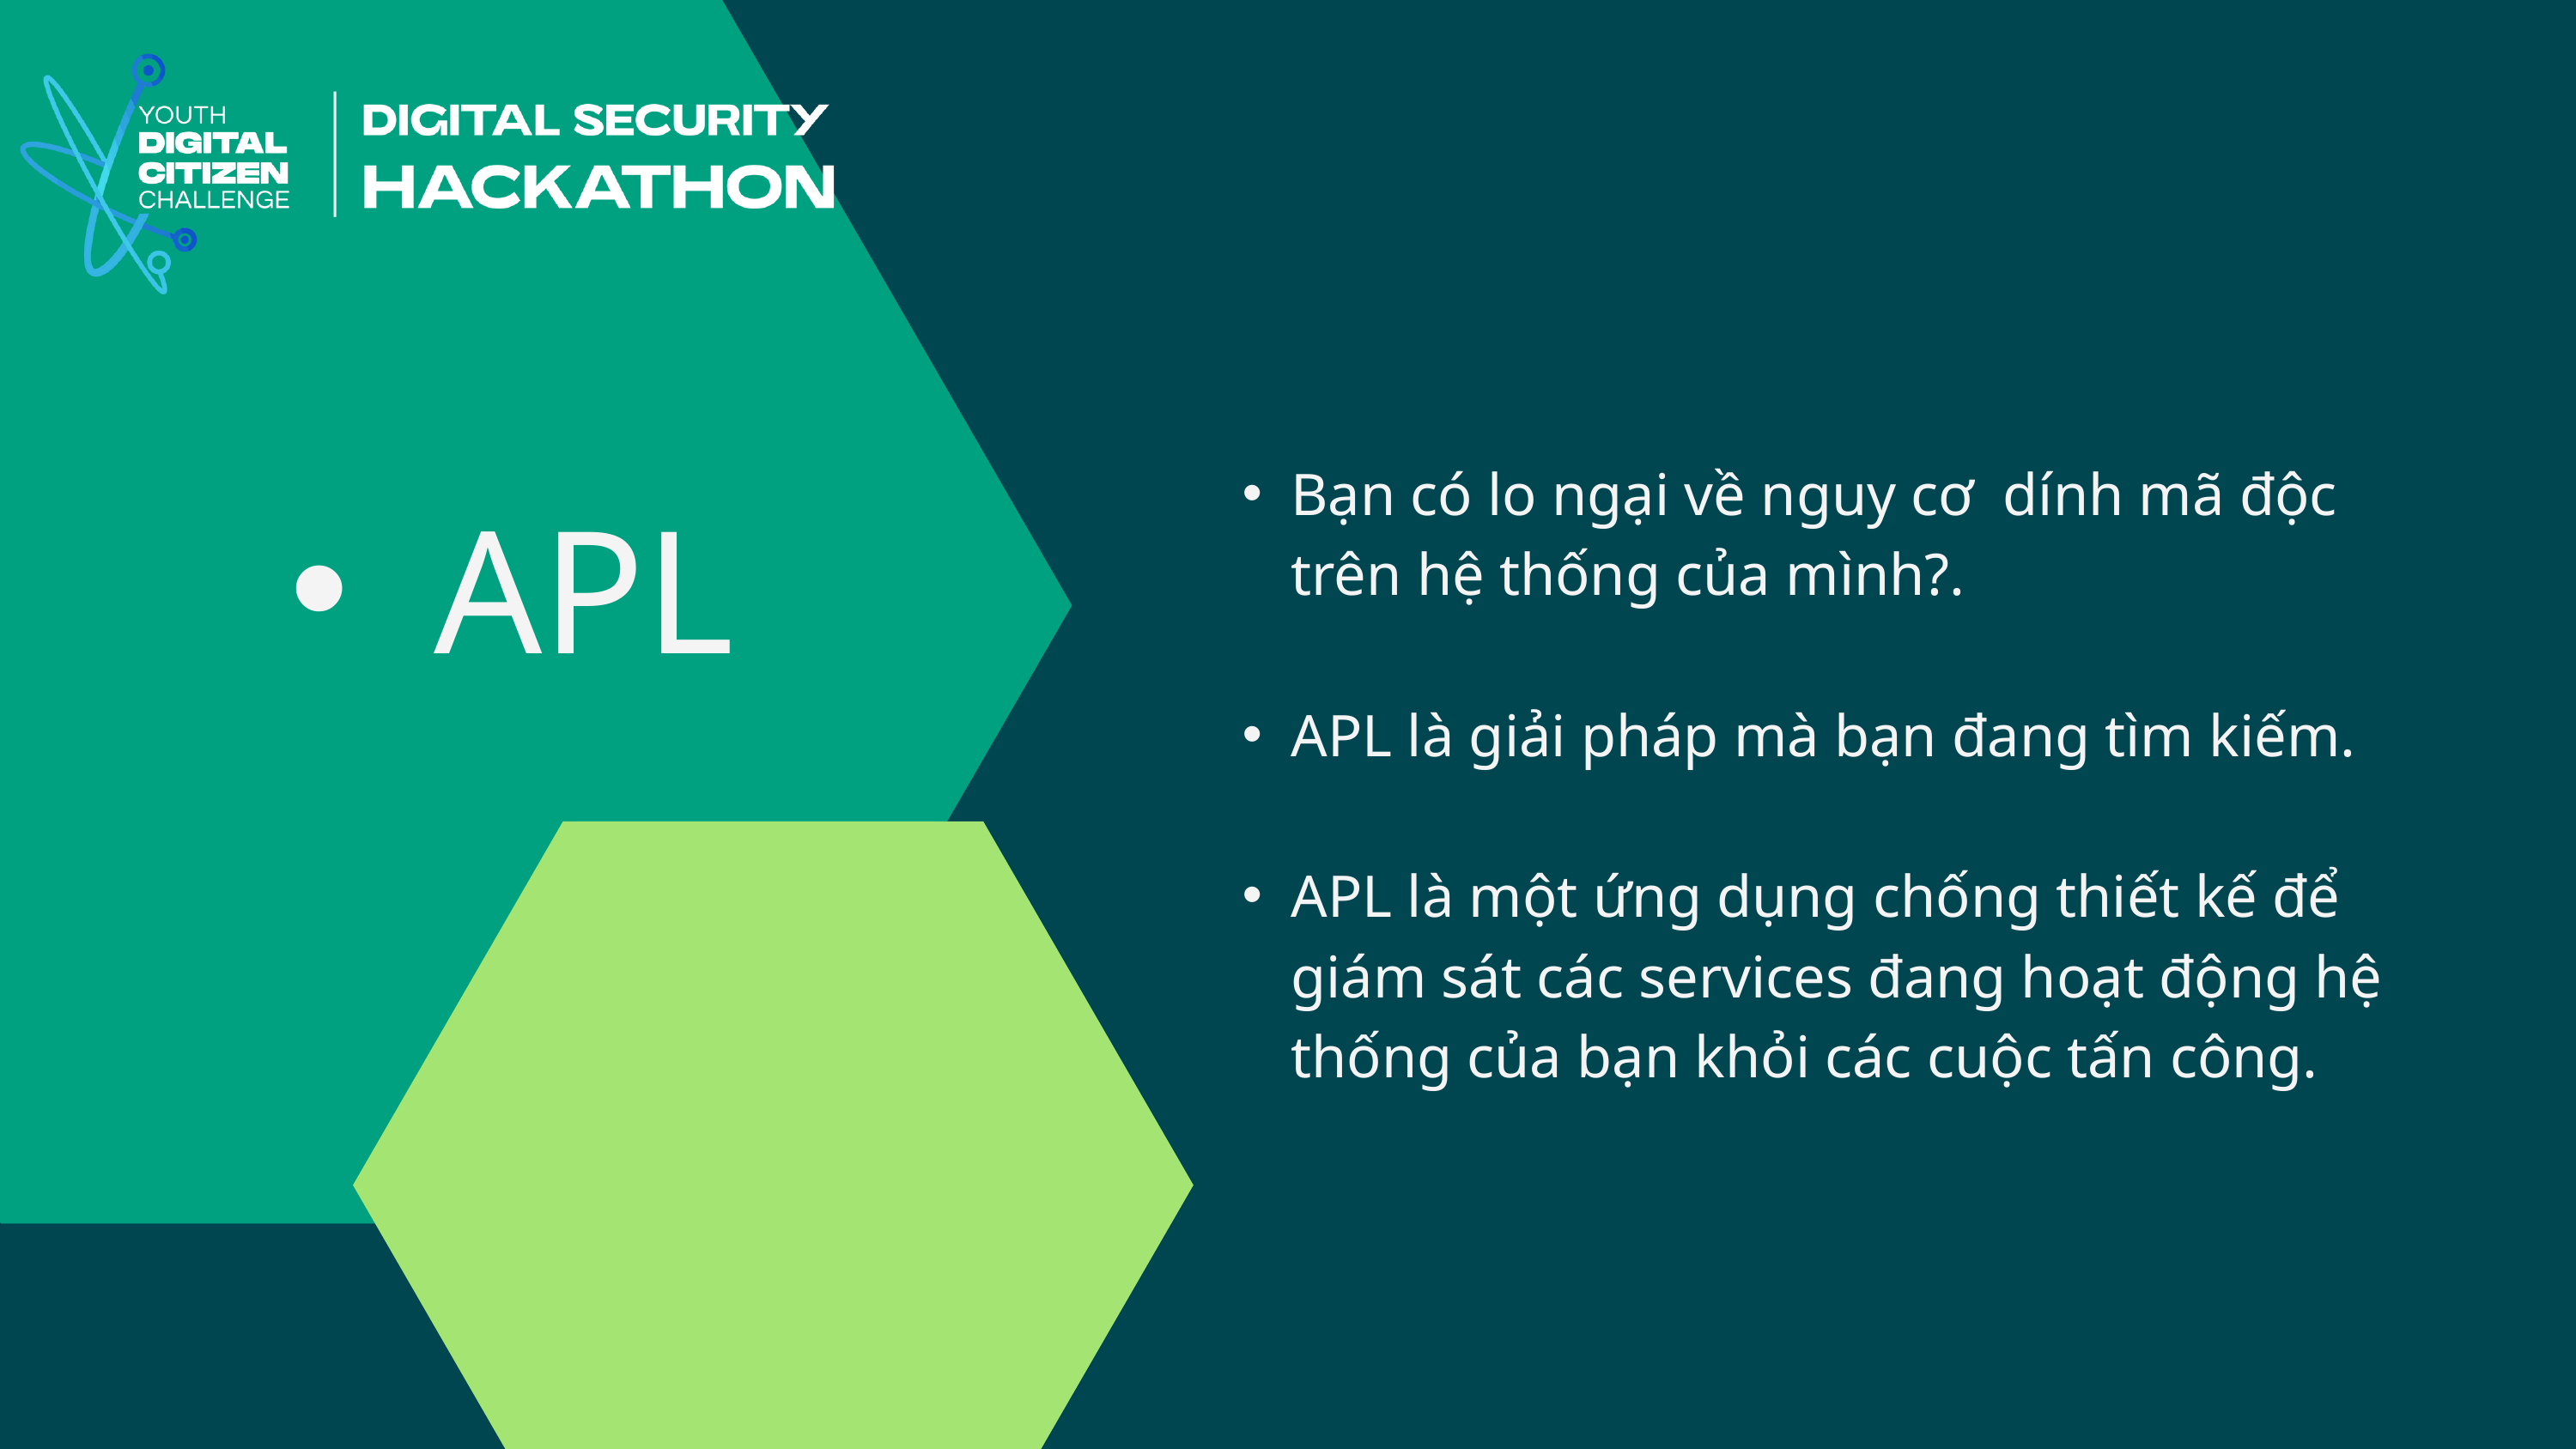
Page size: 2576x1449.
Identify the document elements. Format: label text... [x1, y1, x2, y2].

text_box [352, 821, 1194, 1449]
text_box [0, 0, 1072, 1224]
text_box Bạn có lo ngại về nguy cơ dính mã độc trên hệ thống của mình?. APL là giải pháp mà bạn đang tìm kiếm. APL là một ứng dụng chống thiết kế để giám sát các services đang hoạt động hệ thống của bạn khỏi các cuộc tấn công. [1193, 446, 2432, 1089]
